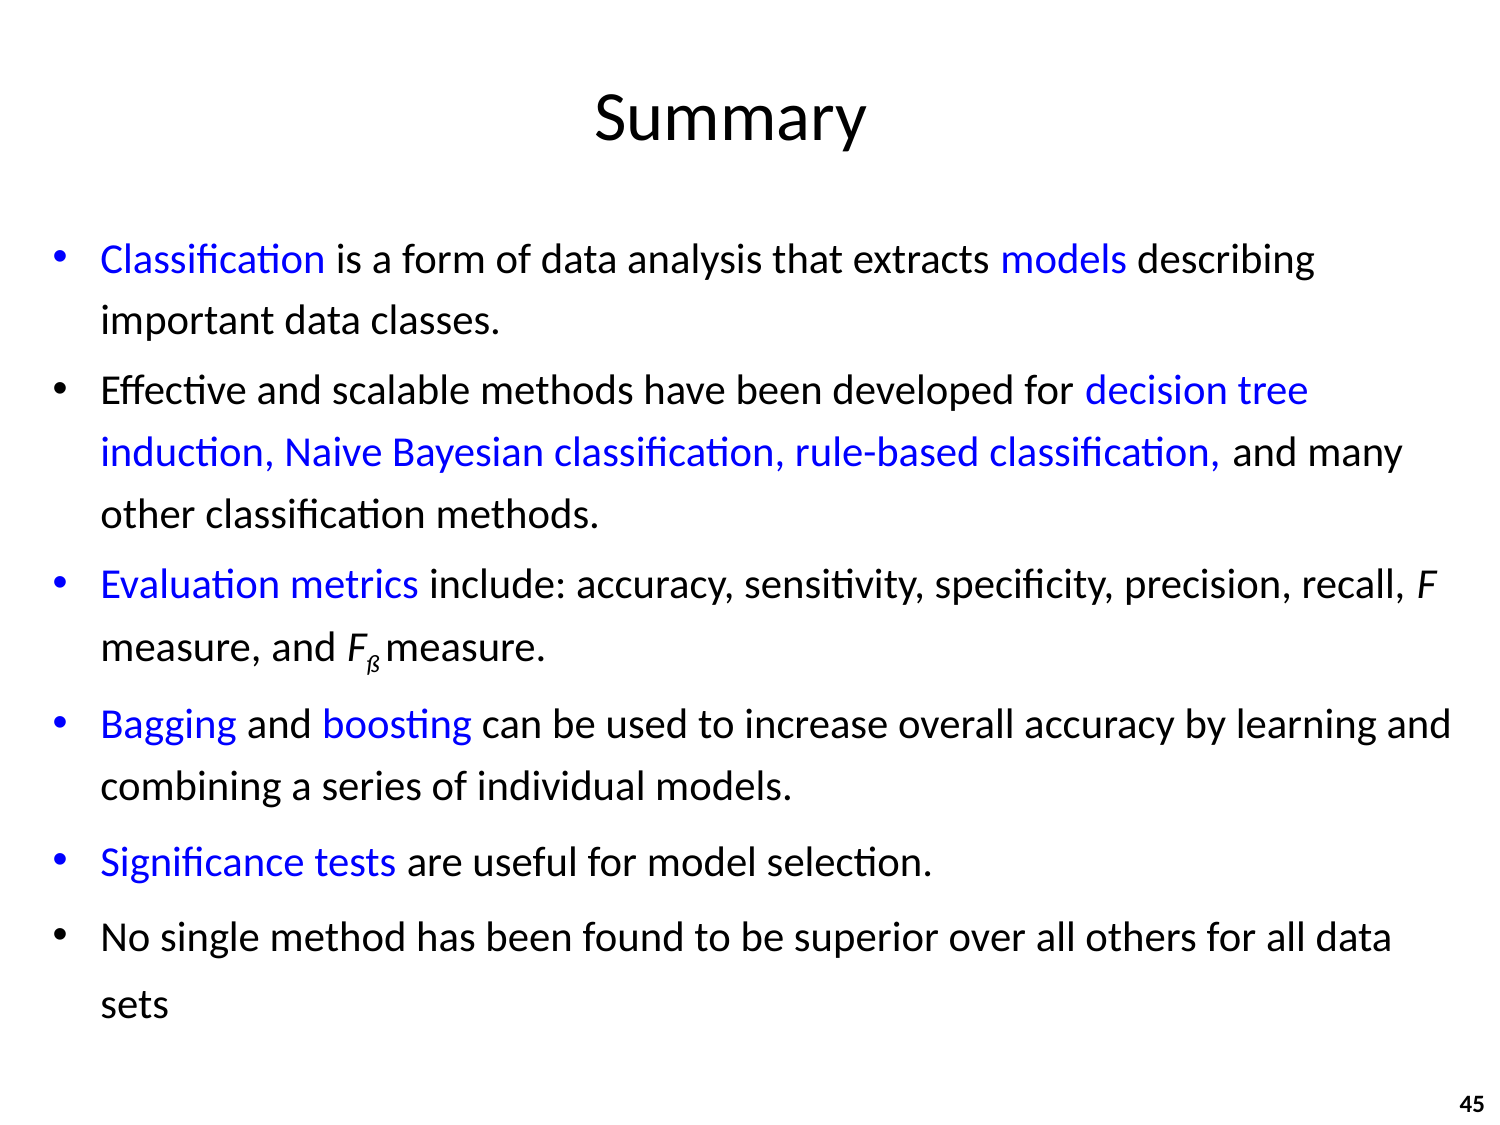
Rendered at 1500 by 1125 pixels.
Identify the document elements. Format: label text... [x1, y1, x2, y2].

list Classification is a form of data analysis that extracts models describing important data classes. Effective and scalable methods have been developed for decision tree induction, Naive Bayesian classification, rule-based classification, and many other classification methods. Evaluation metrics include: accuracy, sensitivity, specificity, precision, recall, F measure, and Fß measure. Bagging and boosting can be used to increase overall accuracy by learning and combining a series of individual models. Significance tests are useful for model selection. No single method has been found to be superior over all others for all data sets [37, 212, 1475, 1035]
title Summary [37, 62, 1425, 163]
text_box 45 [1187, 1062, 1500, 1125]
